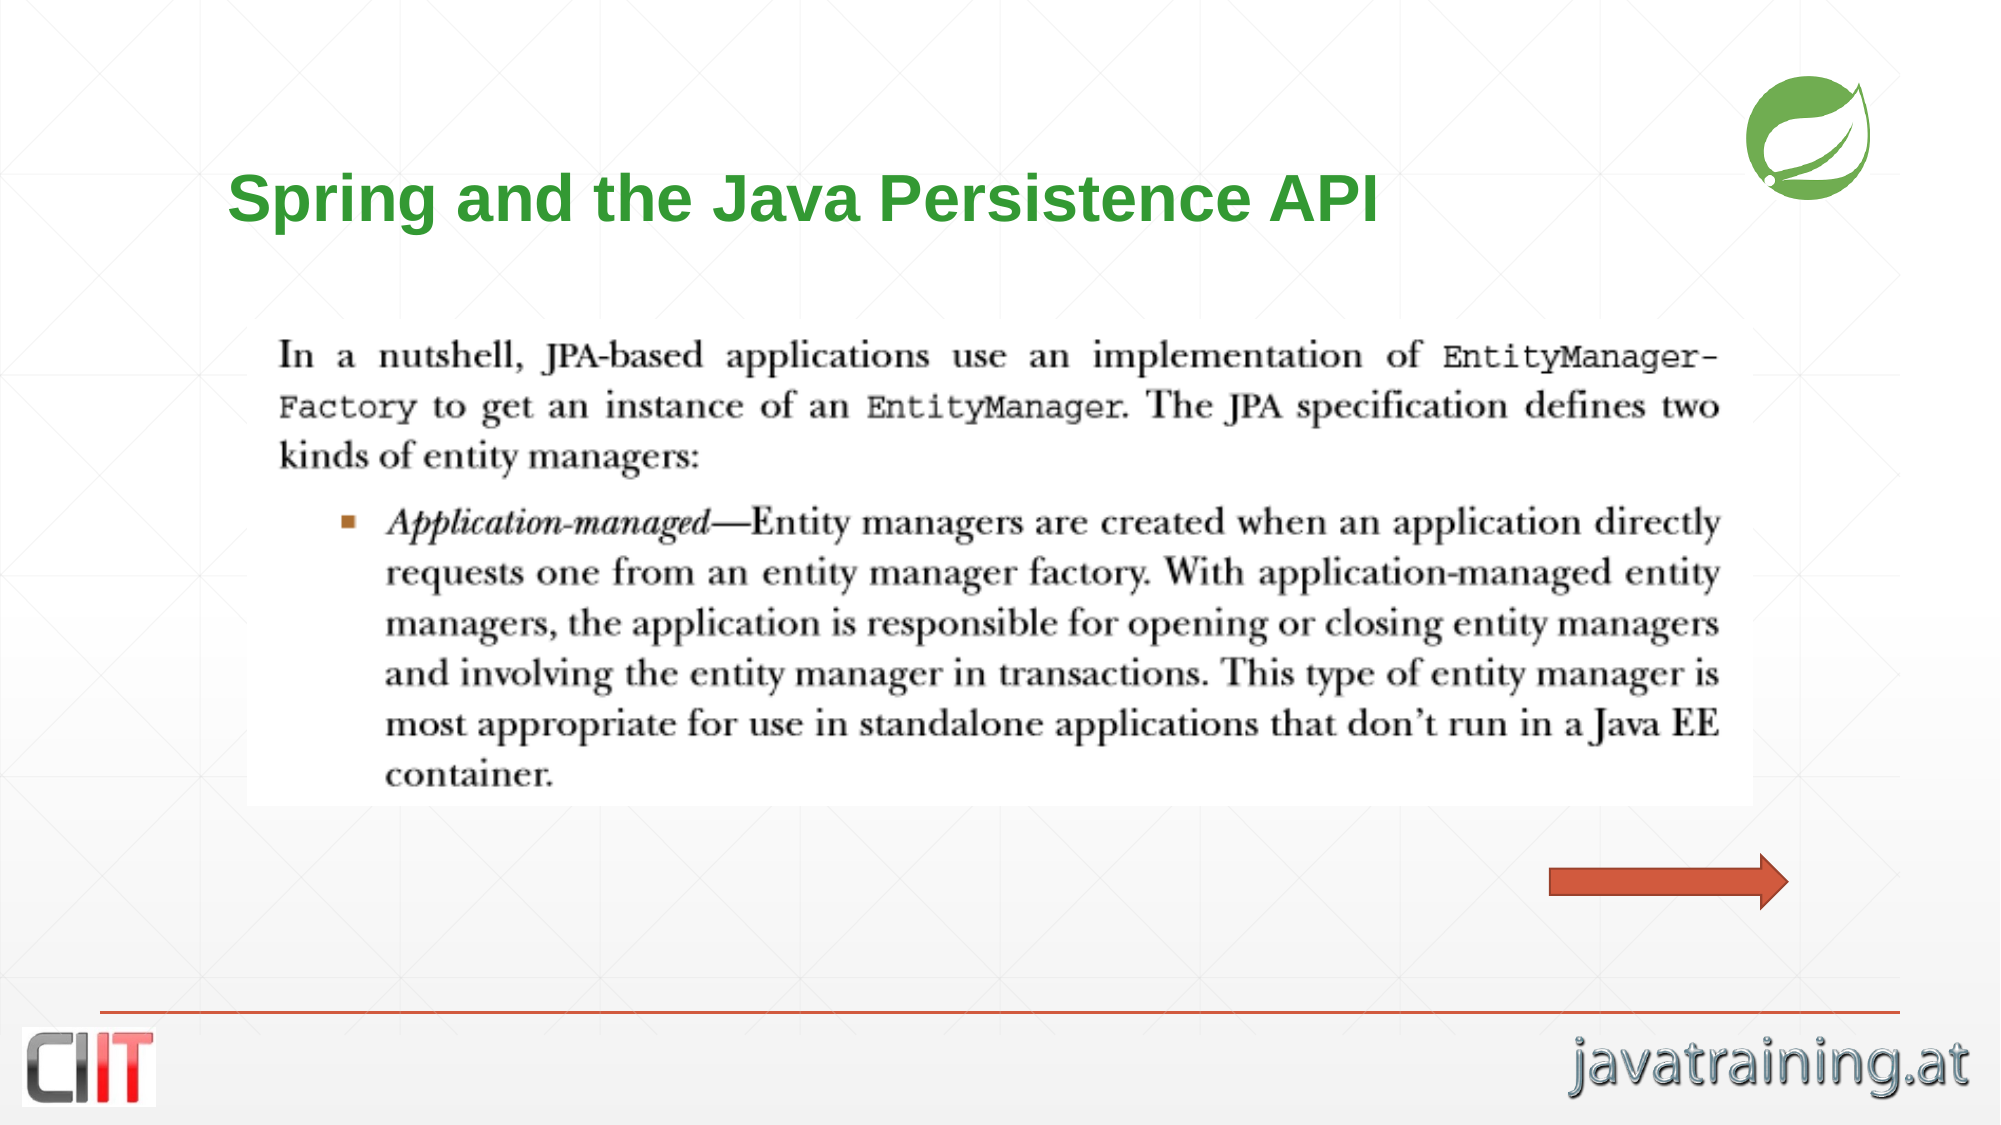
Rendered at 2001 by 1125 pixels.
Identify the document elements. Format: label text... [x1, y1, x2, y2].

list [247, 319, 1753, 806]
text_box [1548, 853, 1789, 911]
picture [1564, 1034, 1971, 1102]
picture [1745, 75, 1870, 200]
picture [22, 1027, 156, 1107]
title Spring and the Java Persistence API [212, 82, 1788, 244]
